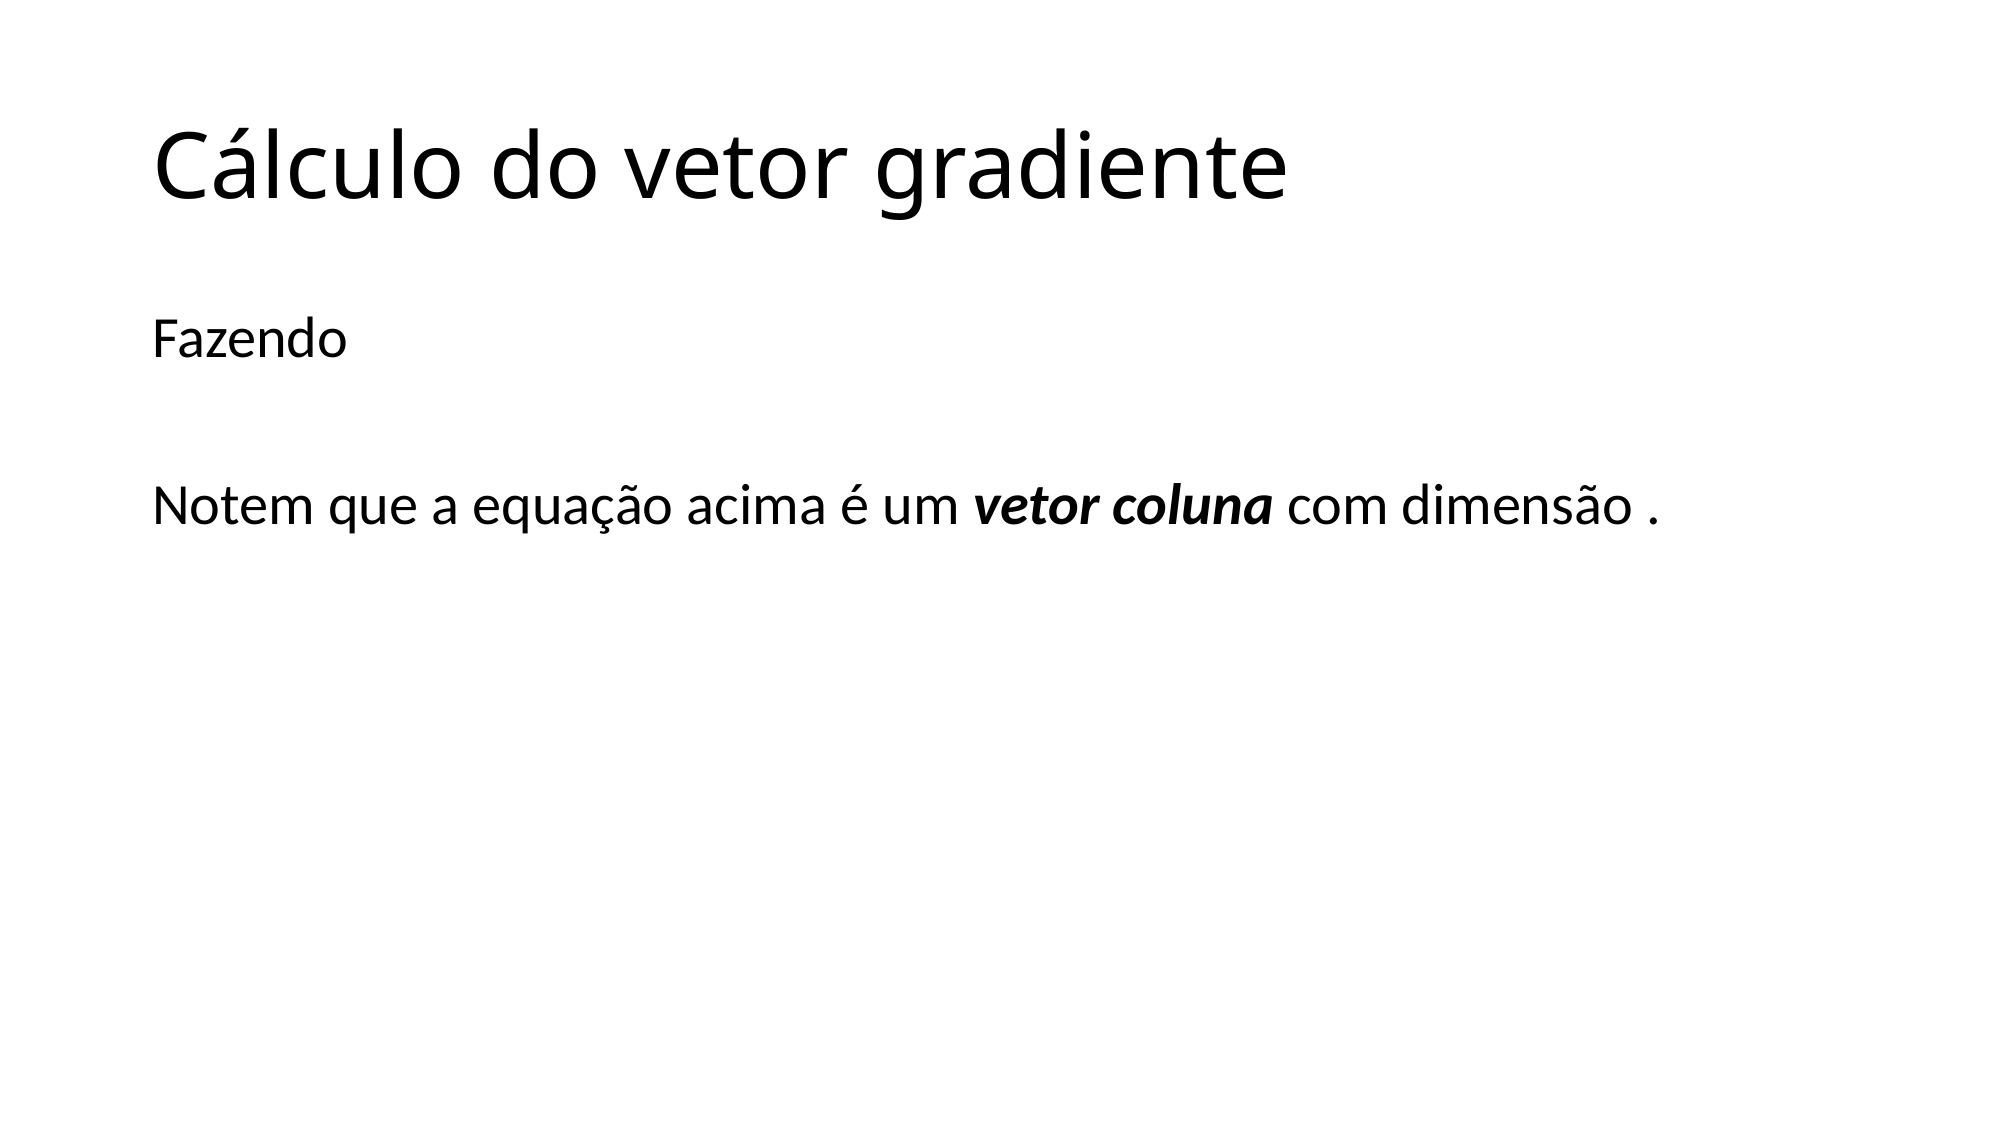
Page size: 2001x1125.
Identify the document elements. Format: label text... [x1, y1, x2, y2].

title Cálculo do vetor gradiente [137, 59, 1863, 278]
